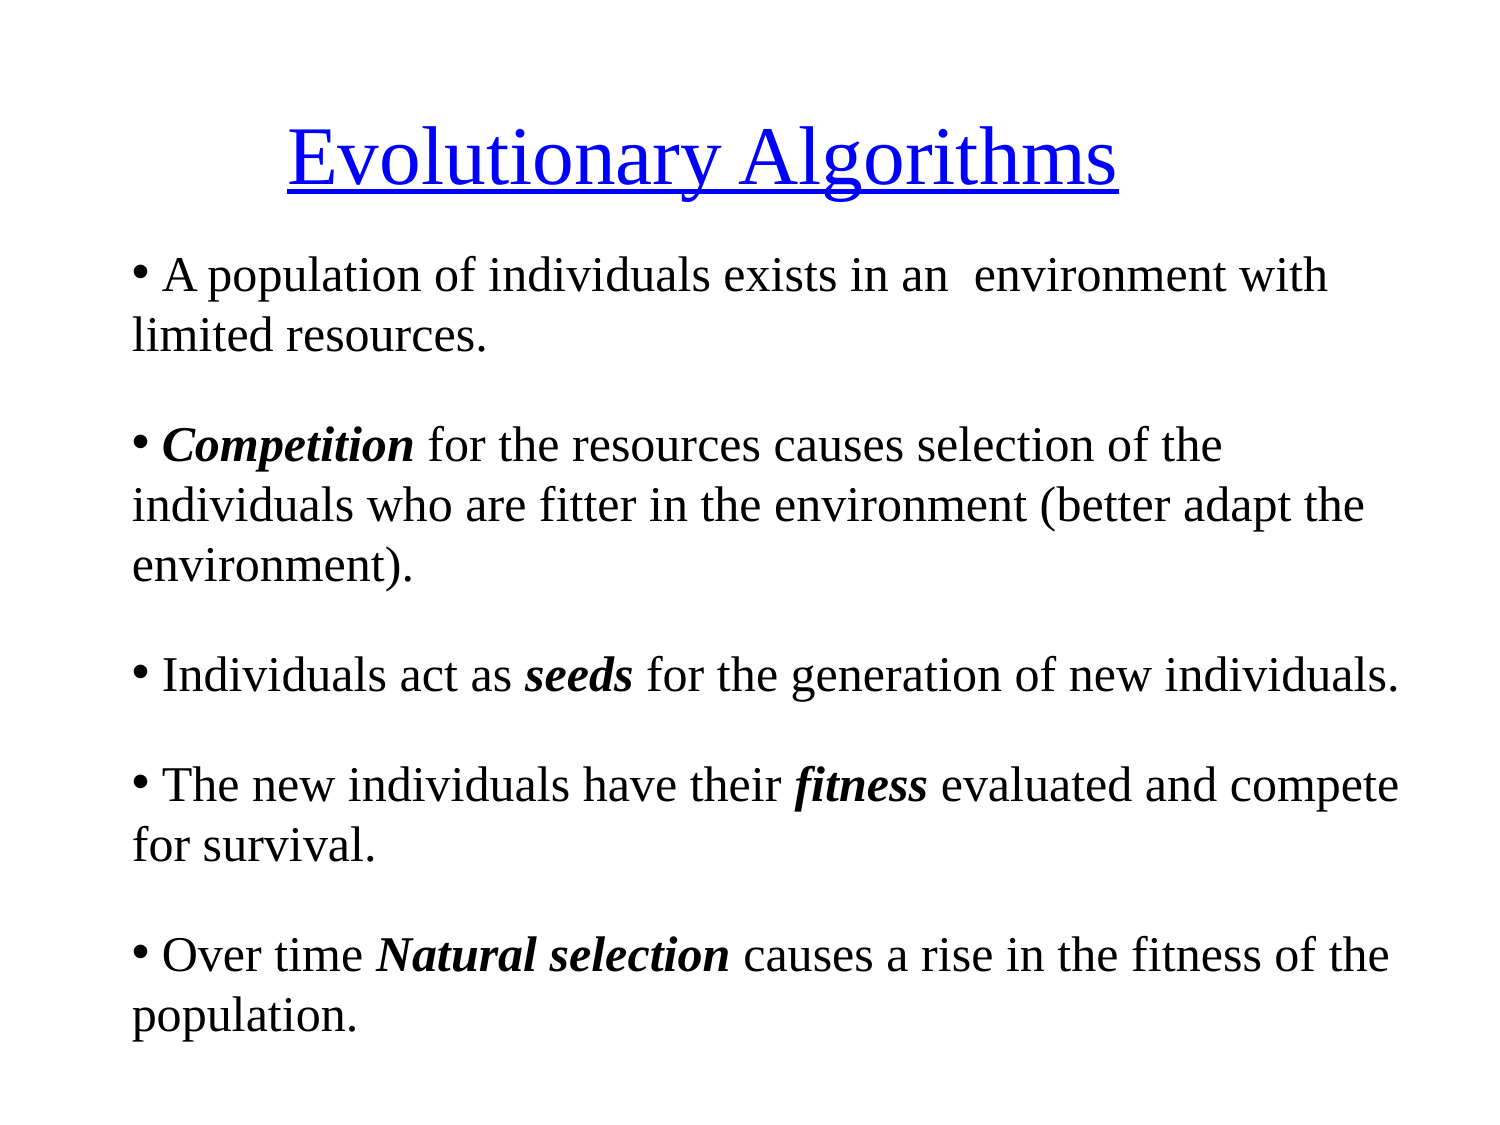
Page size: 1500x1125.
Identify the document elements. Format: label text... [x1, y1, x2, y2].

text_box A population of individuals exists in an environment with limited resources. Competition for the resources causes selection of the individuals who are fitter in the environment (better adapt the environment). Individuals act as seeds for the generation of new individuals. The new individuals have their fitness evaluated and compete for survival. Over time Natural selection causes a rise in the fitness of the population. [117, 234, 1418, 1050]
text_box Evolutionary Algorithms [163, 93, 1243, 209]
